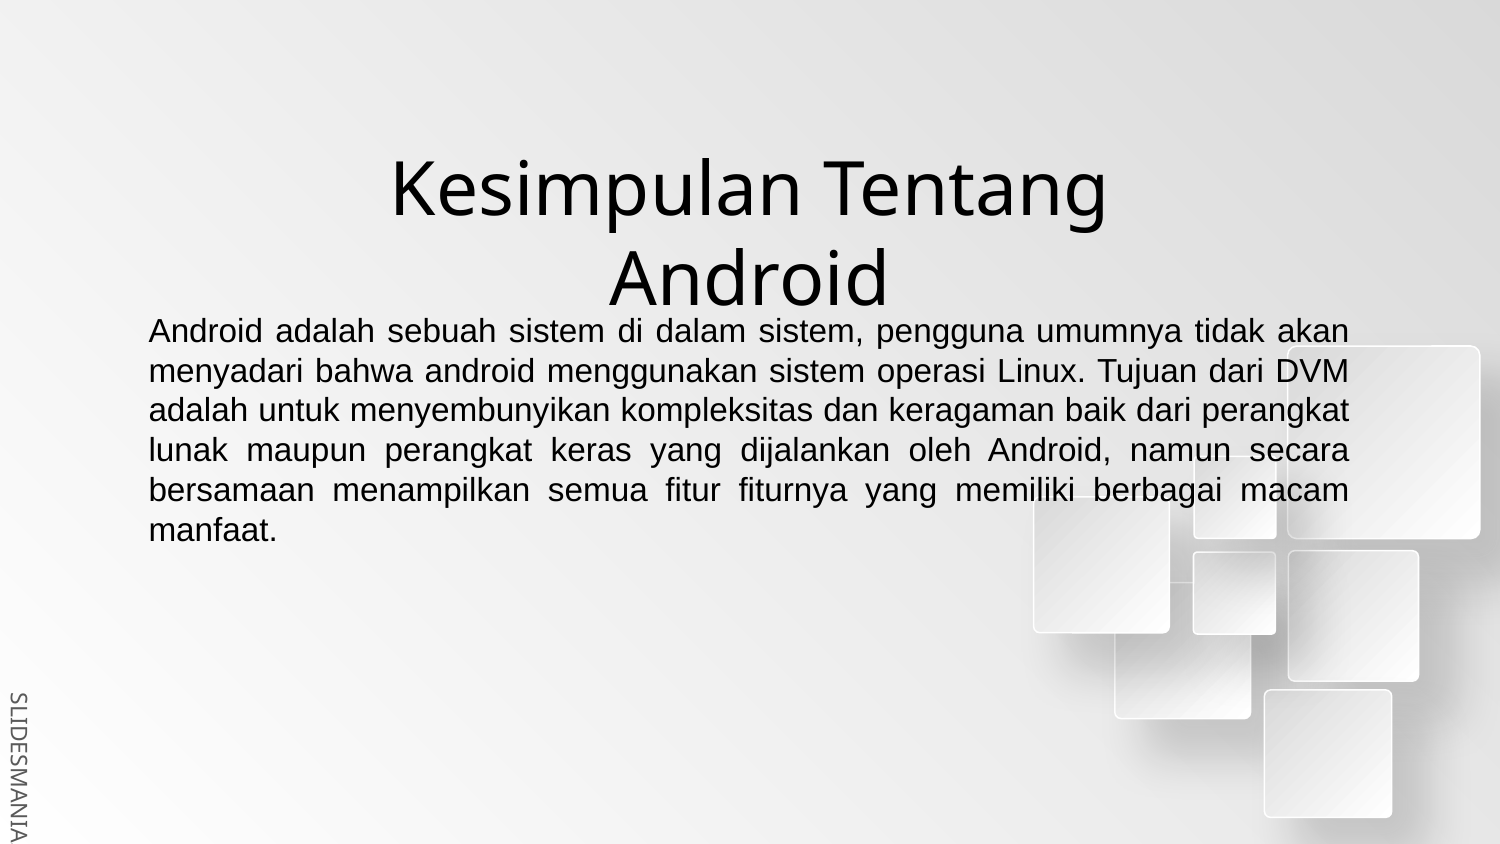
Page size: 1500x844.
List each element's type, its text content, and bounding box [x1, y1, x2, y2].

title Kesimpulan Tentang Android [233, 125, 1267, 249]
text_box Android adalah sebuah sistem di dalam sistem, pengguna umumnya tidak akan menyadari bahwa android menggunakan sistem operasi Linux. Tujuan dari DVM adalah untuk menyembunyikan kompleksitas dan keragaman baik dari perangkat lunak maupun perangkat keras yang dijalankan oleh Android, namun secara bersamaan menampilkan semua fitur fiturnya yang memiliki berbagai macam manfaat. [133, 301, 1367, 556]
